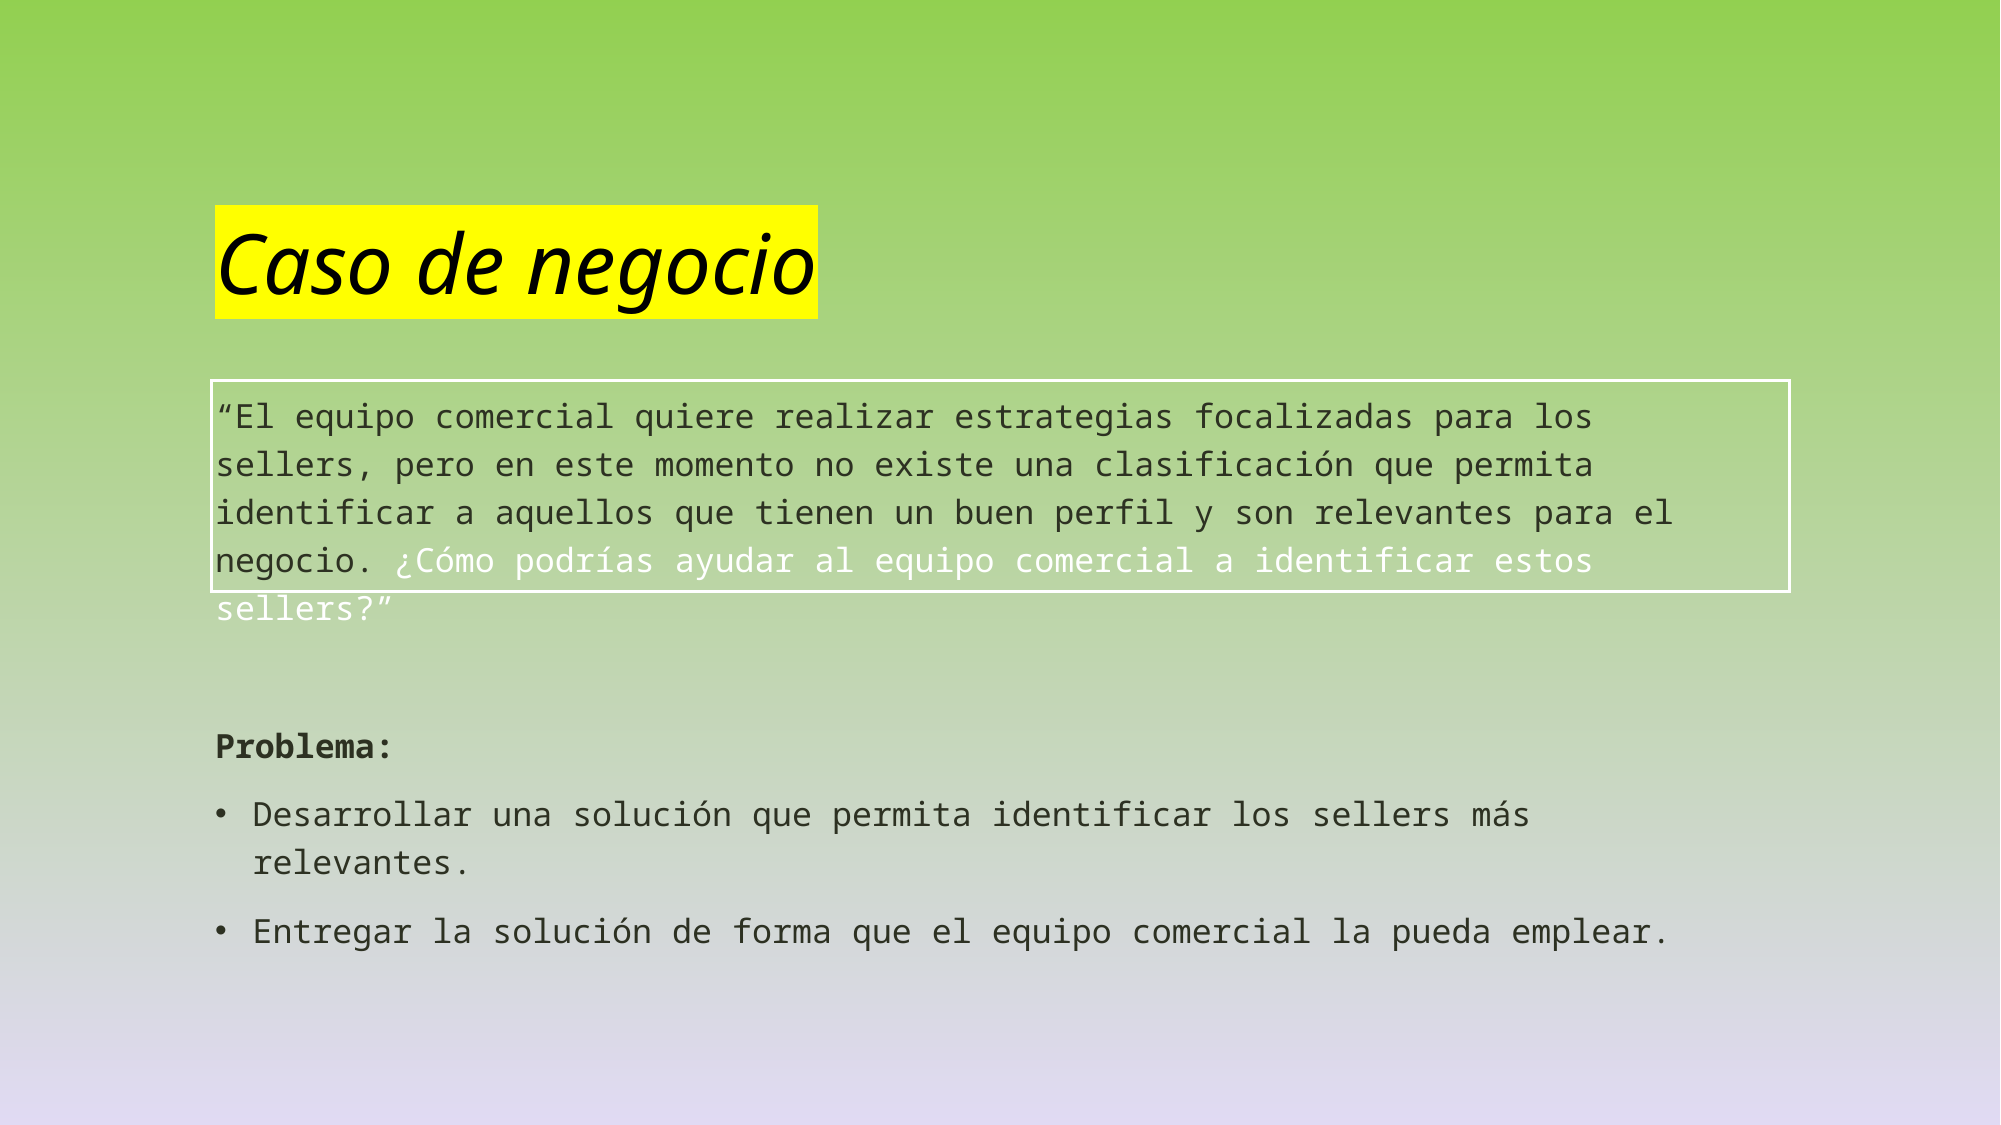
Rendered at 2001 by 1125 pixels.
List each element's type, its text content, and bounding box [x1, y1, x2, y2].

text_box [210, 379, 1791, 592]
list “El equipo comercial quiere realizar estrategias focalizadas para los sellers, pero en este momento no existe una clasificación que permita identificar a aquellos que tienen un buen perfil y son relevantes para el negocio. ¿Cómo podrías ayudar al equipo comercial a identificar estos sellers?” Problema: Desarrollar una solución que permita identificar los sellers más relevantes. Entregar la solución de forma que el equipo comercial la pueda emplear. [200, 380, 1758, 1038]
title Caso de negocio [200, 59, 1758, 319]
